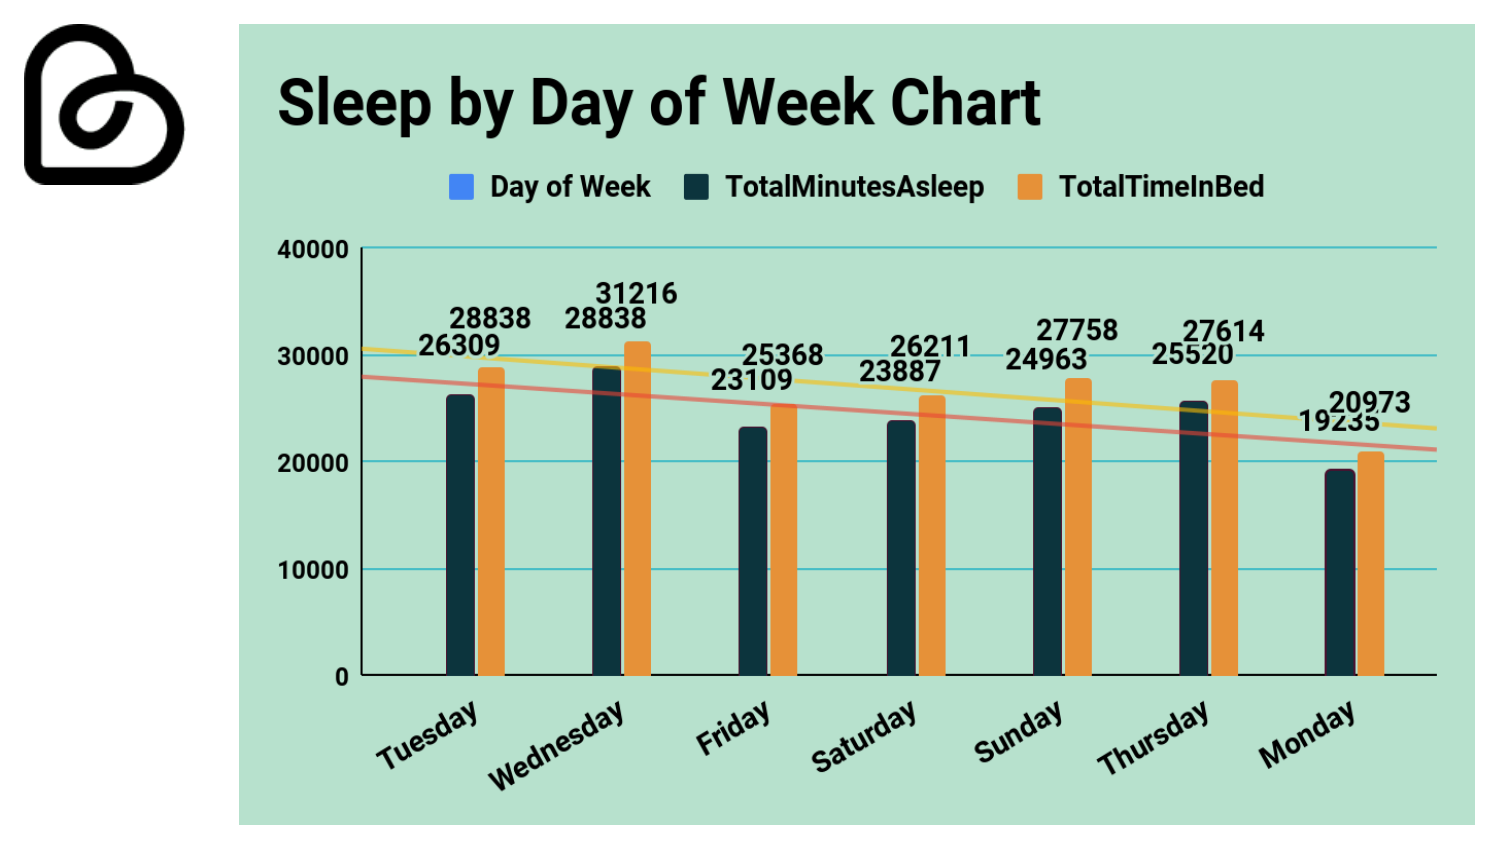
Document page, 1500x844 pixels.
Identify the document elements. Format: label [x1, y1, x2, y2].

picture [24, 24, 187, 185]
picture [238, 24, 1476, 825]
text_box [50, 50, 233, 543]
